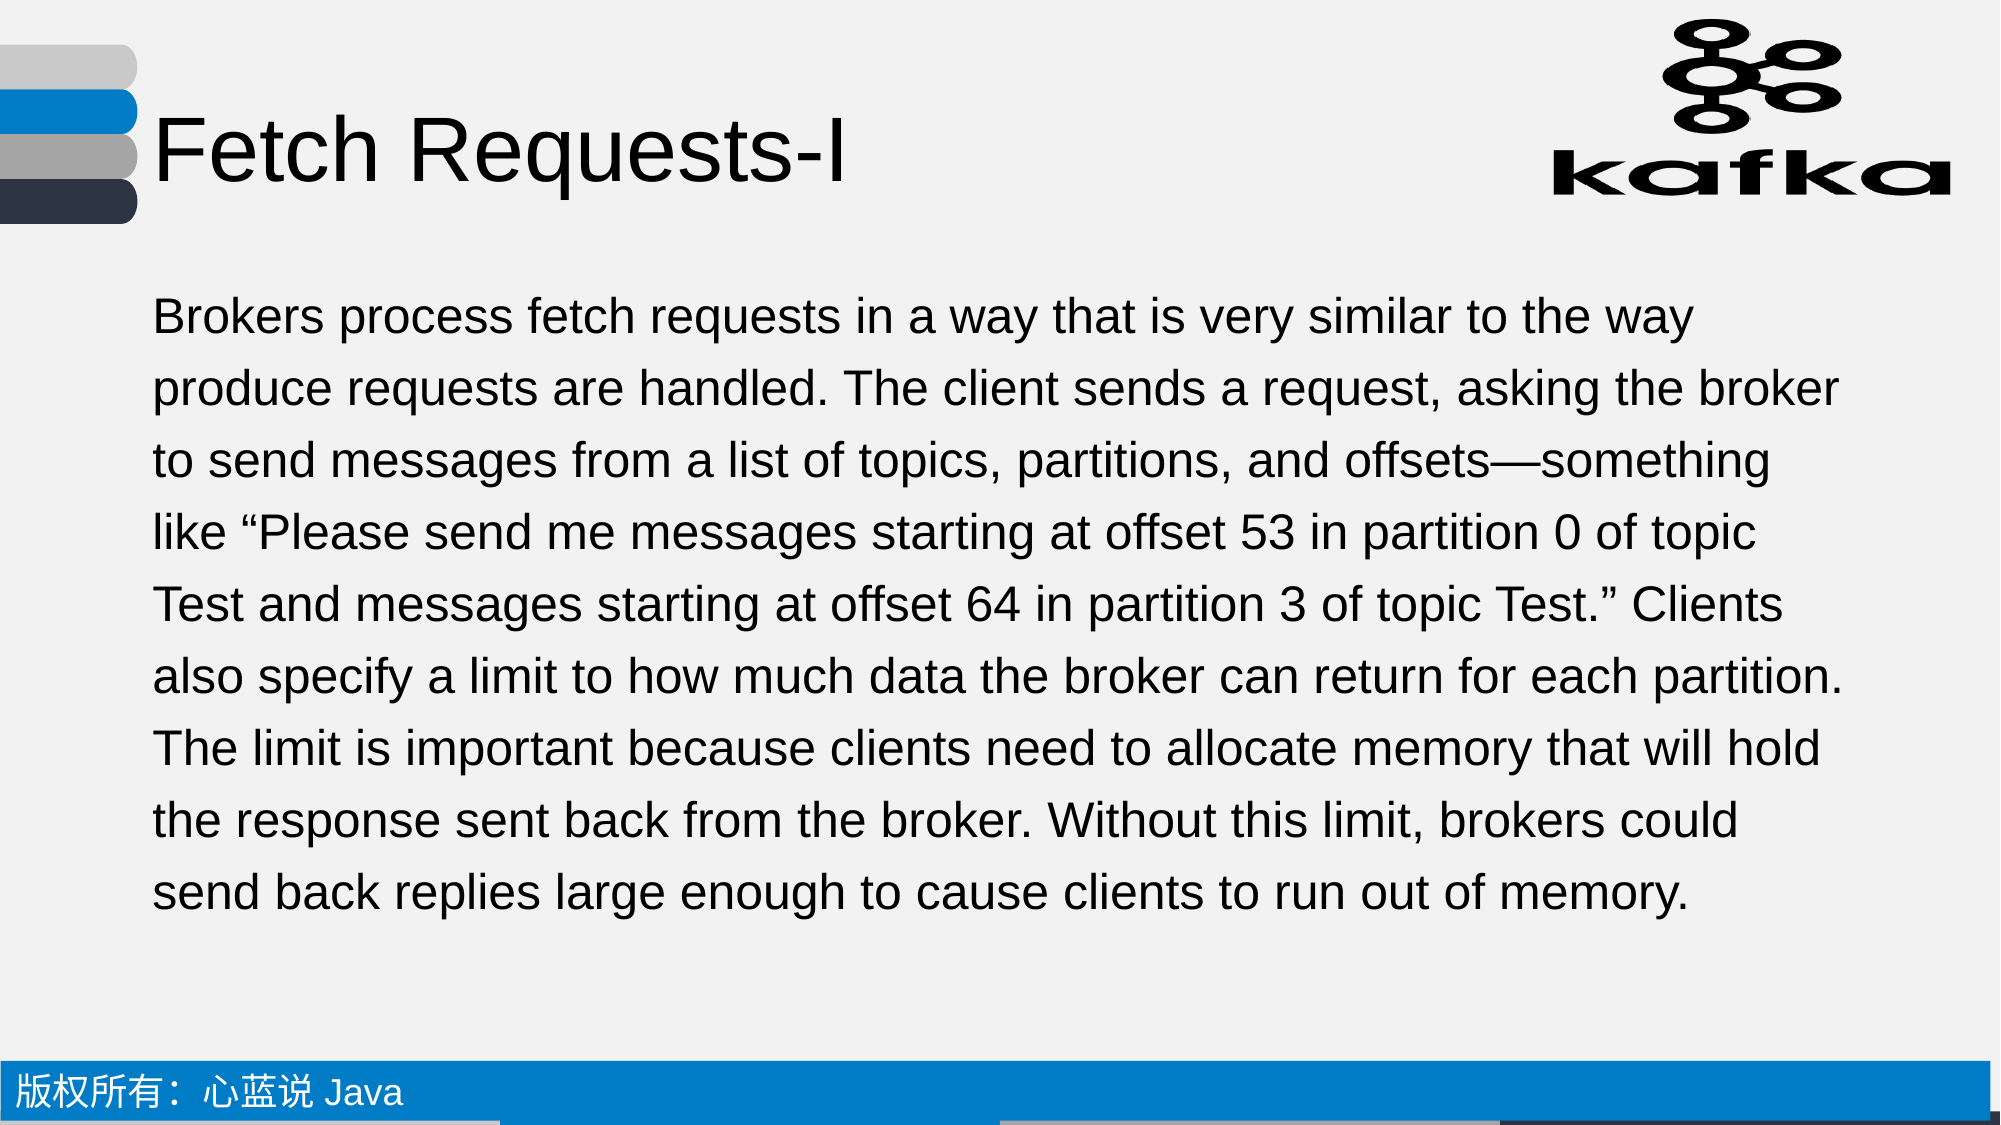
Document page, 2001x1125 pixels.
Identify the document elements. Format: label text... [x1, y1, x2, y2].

list Brokers process fetch requests in a way that is very similar to the way produce requests are handled. The client sends a request, asking the broker to send messages from a list of topics, partitions, and offsets—something like “Please send me messages starting at offset 53 in partition 0 of topic Test and messages starting at offset 64 in partition 3 of topic Test.” Clients also specify a limit to how much data the broker can return for each partition. The limit is important because clients need to allocate memory that will hold the response sent back from the broker. Without this limit, brokers could send back replies large enough to cause clients to run out of memory. [137, 264, 1863, 960]
title Fetch Requests-I [137, 24, 1863, 242]
text_box 版权所有：心蓝说Java [0, 1060, 1991, 1121]
picture [1505, 0, 1997, 214]
